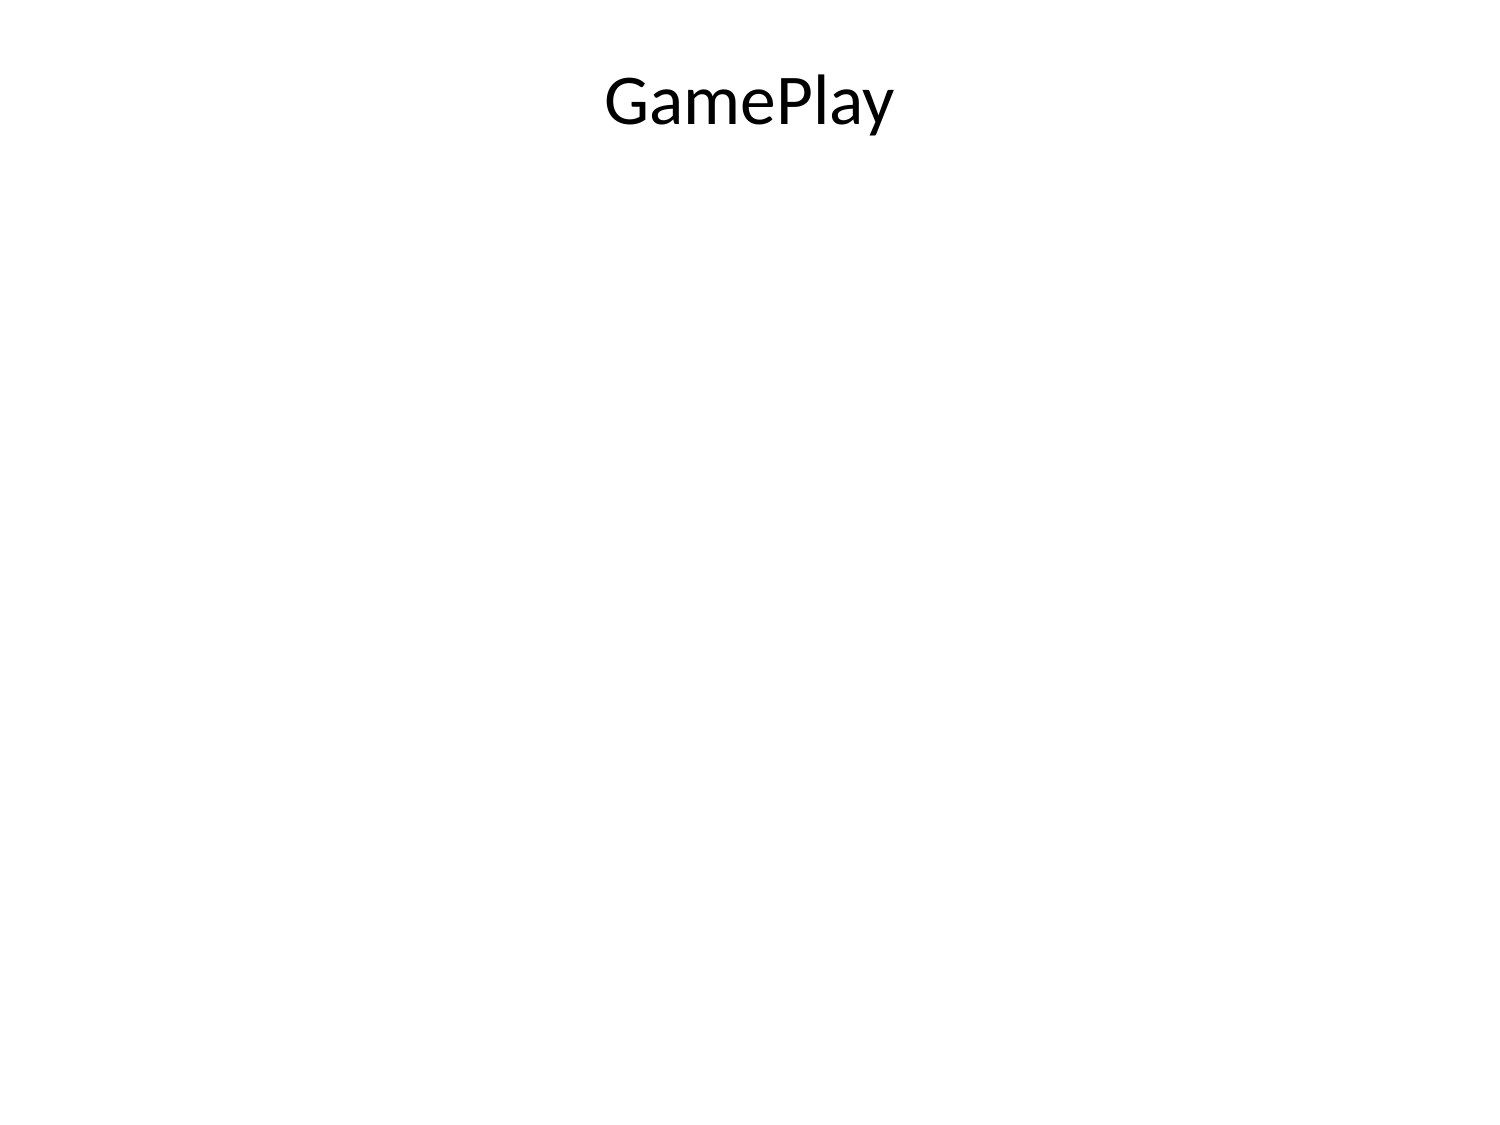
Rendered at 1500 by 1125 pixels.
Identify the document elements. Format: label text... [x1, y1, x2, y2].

title GamePlay [75, 45, 1425, 233]
